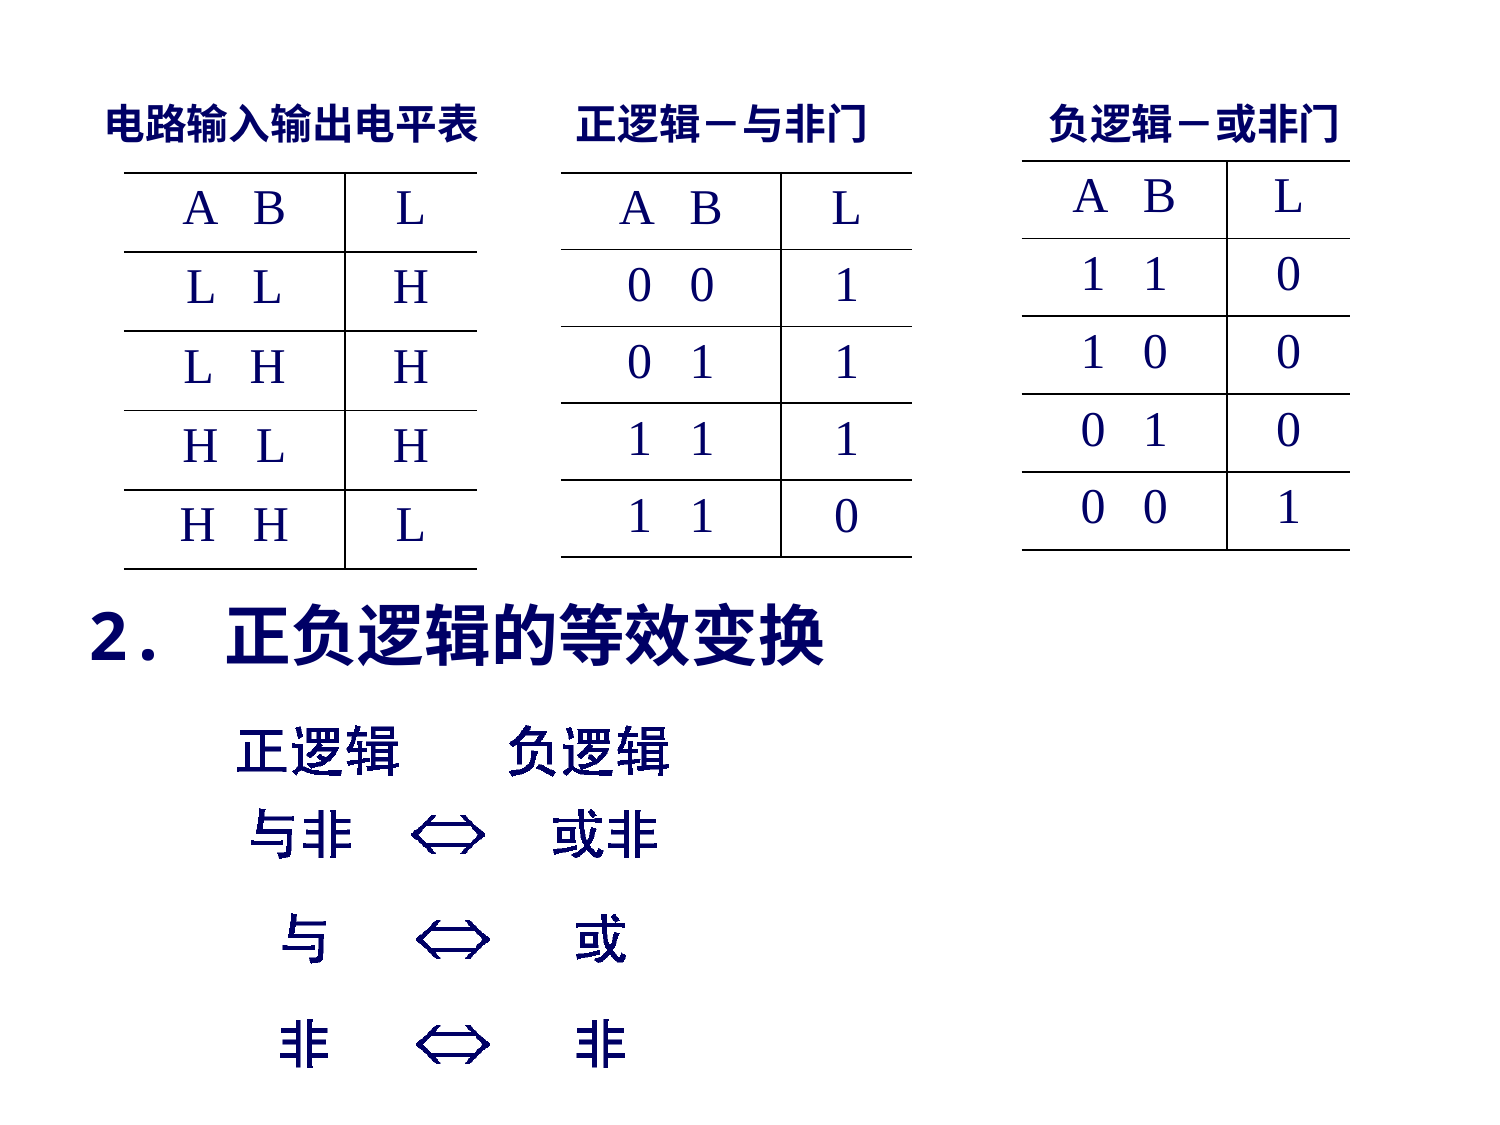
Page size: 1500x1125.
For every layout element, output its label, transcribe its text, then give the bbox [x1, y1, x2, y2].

table_cell H [346, 332, 477, 410]
table_cell 0 1 [1022, 395, 1226, 471]
table_cell H [346, 411, 477, 489]
table_cell 0 [1228, 317, 1350, 393]
table_cell 0 [1228, 395, 1350, 471]
picture [501, 715, 680, 789]
table_cell 0 0 [561, 250, 780, 326]
table_header A B [1022, 162, 1226, 238]
table_cell H [346, 253, 477, 330]
picture [218, 715, 420, 792]
table_cell 1 [782, 327, 912, 402]
table_header L [346, 174, 477, 251]
table_cell 1 [782, 404, 912, 479]
table_cell 0 [782, 481, 912, 556]
table_header A B [124, 174, 344, 251]
picture [241, 798, 680, 1090]
table_cell L L [124, 253, 344, 330]
table_cell 0 0 [1022, 473, 1226, 549]
table_cell 1 1 [1022, 239, 1226, 315]
table_cell L H [124, 332, 344, 410]
table_cell 1 0 [1022, 317, 1226, 393]
table_header L [1228, 162, 1350, 238]
table_header L [782, 174, 912, 249]
table_cell 0 1 [561, 327, 780, 402]
table_cell 1 1 [561, 481, 780, 556]
table_header A B [561, 174, 780, 249]
table_cell 1 [782, 250, 912, 326]
table_cell 0 [1228, 239, 1350, 315]
text_box 电路输入输出电平表 [88, 90, 514, 155]
table_cell L [346, 491, 477, 568]
table_cell H H [124, 491, 344, 568]
text_box 正逻辑－与非门 [560, 90, 892, 155]
table_cell 1 [1228, 473, 1350, 549]
table_cell 1 1 [561, 404, 780, 479]
text_box 2. 正负逻辑的等效变换 [73, 586, 841, 681]
table_cell H L [124, 411, 344, 489]
text_box 负逻辑－或非门 [1033, 90, 1376, 155]
